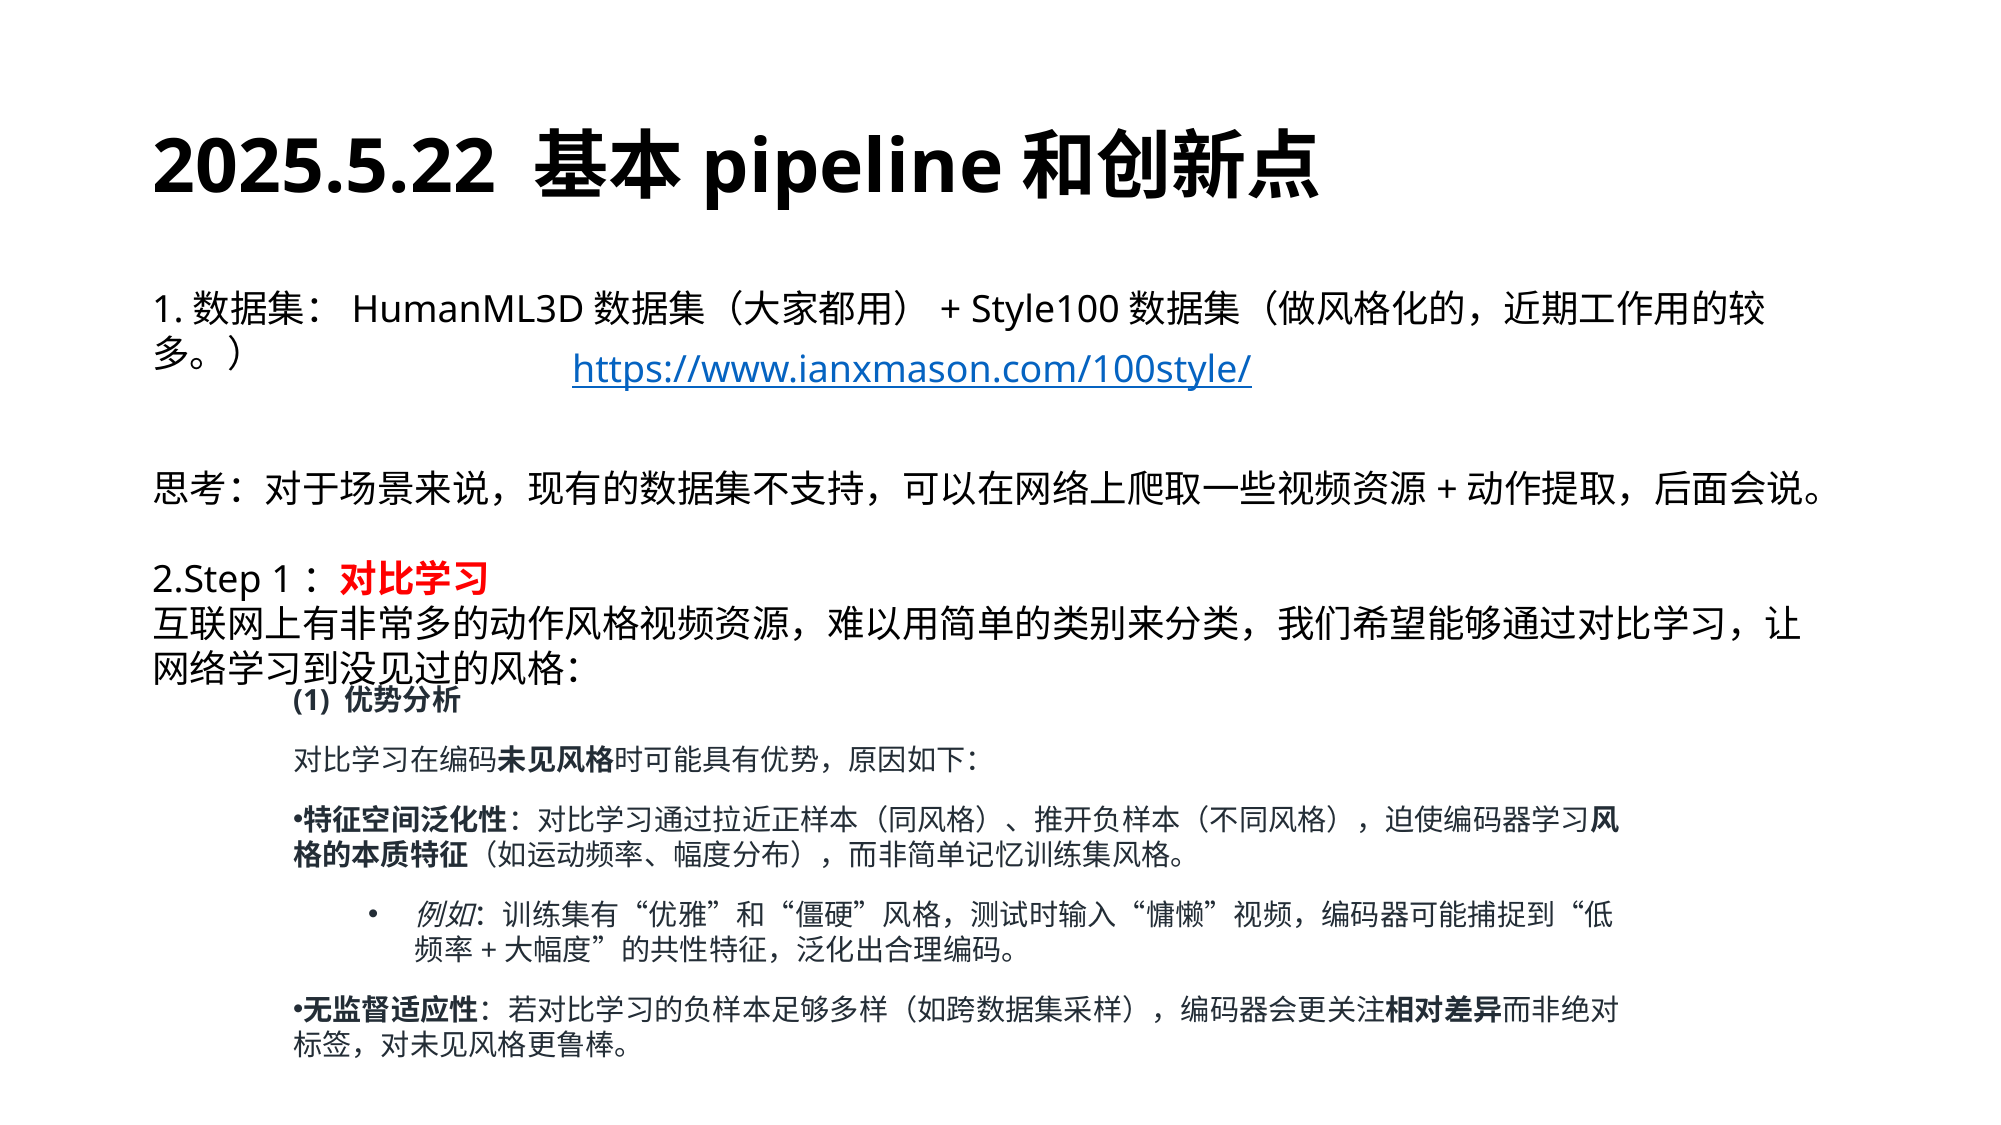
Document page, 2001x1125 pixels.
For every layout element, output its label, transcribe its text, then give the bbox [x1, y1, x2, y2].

text_box 1.数据集：HumanML3D数据集（大家都用）+ Style100数据集（做风格化的，近期工作用的较多。） 思考：对于场景来说，现有的数据集不支持，可以在网络上爬取一些视频资源+动作提取，后面会说。 2.Step 1：对比学习 互联网上有非常多的动作风格视频资源，难以用简单的类别来分类，我们希望能够通过对比学习，让网络学习到没见过的风格： [137, 277, 1826, 697]
text_box https://www.ianxmason.com/100style/ [557, 337, 1558, 449]
text_box (1) 优势分析 对比学习在编码未见风格时可能具有优势，原因如下： 特征空间泛化性：对比学习通过拉近正样本（同风格）、推开负样本（不同风格），迫使编码器学习风格的本质特征（如运动频率、幅度分布），而非简单记忆训练集风格。 例如：训练集有“优雅”和“僵硬”风格，测试时输入“慵懒”视频，编码器可能捕捉到“低频率+大幅度”的共性特征，泛化出合理编码。 无监督适应性：若对比学习的负样本足够多样（如跨数据集采样），编码器会更关注相对差异而非绝对标签，对未见风格更鲁棒。 [278, 673, 1657, 1069]
title 2025.5.22 基本pipeline和创新点 [137, 59, 1863, 278]
